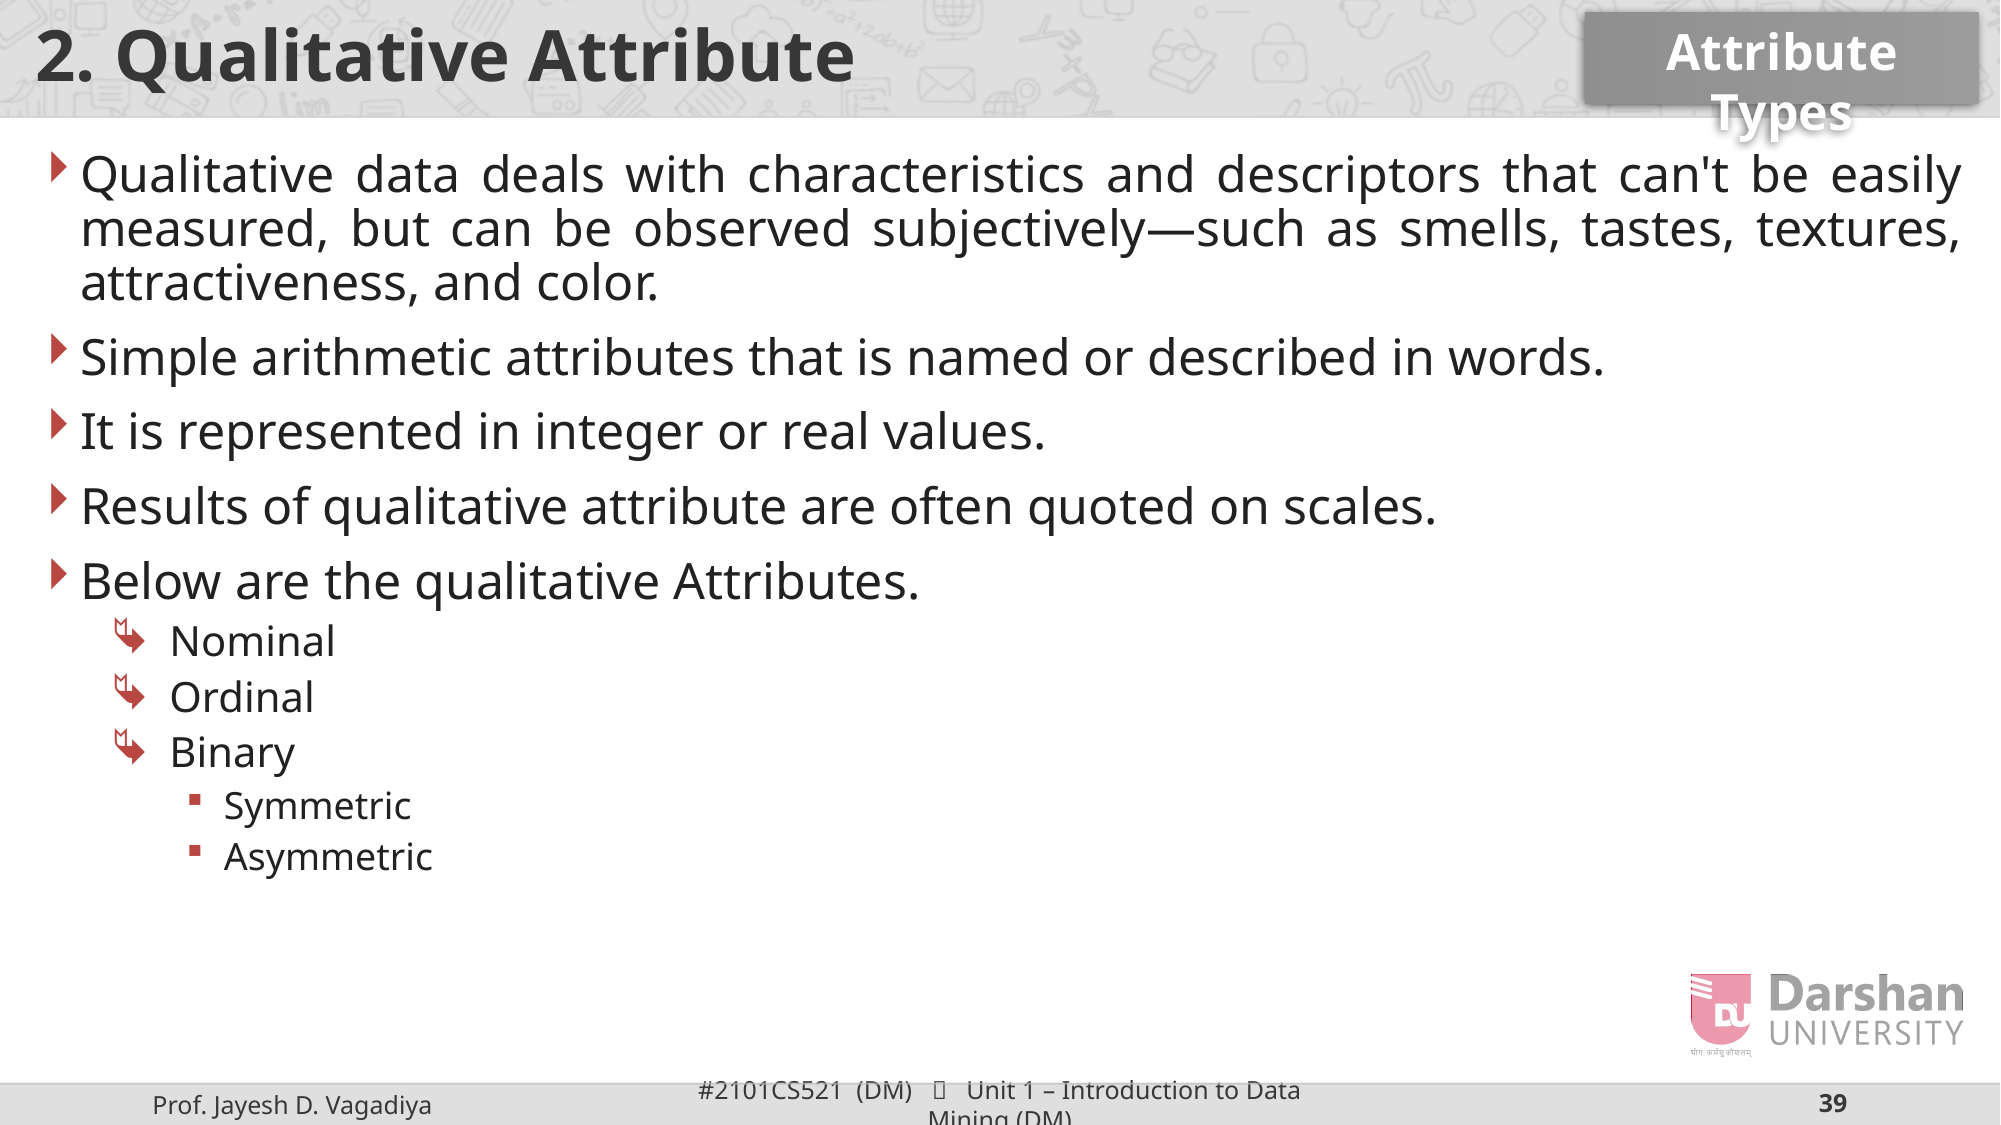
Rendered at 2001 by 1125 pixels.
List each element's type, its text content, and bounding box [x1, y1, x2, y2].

text_box Attribute Types [1585, 12, 1979, 104]
list Qualitative data deals with characteristics and descriptors that can't be easily measured, but can be observed subjectively—such as smells, tastes, textures, attractiveness, and color. Simple arithmetic attributes that is named or described in words. It is represented in integer or real values. Results of qualitative attribute are often quoted on scales. Below are the qualitative Attributes. Nominal Ordinal Binary Symmetric Asymmetric [21, 141, 1979, 1057]
title 2. Qualitative Attribute [0, 0, 2000, 117]
